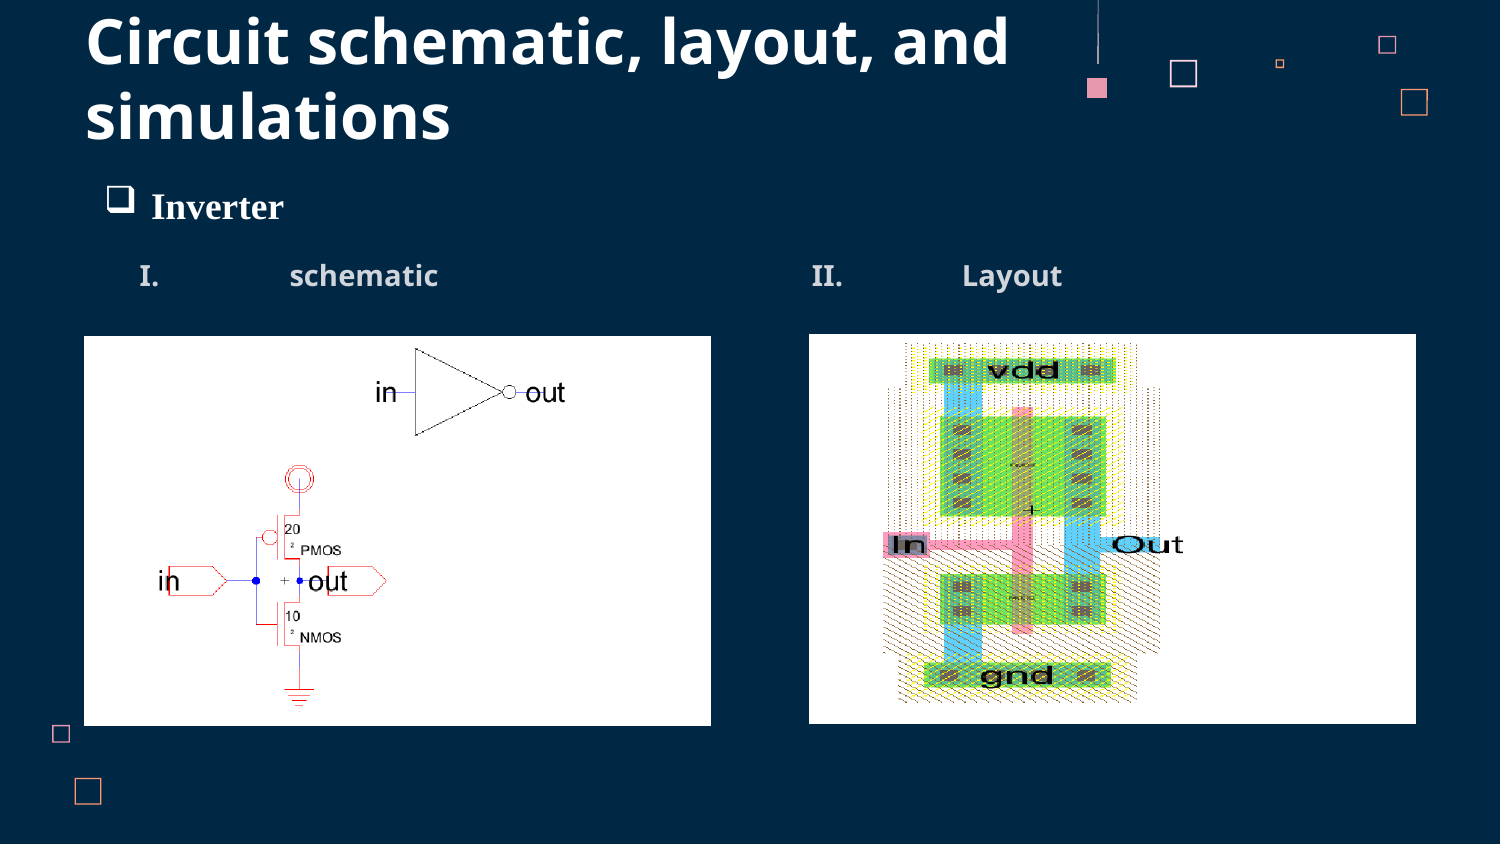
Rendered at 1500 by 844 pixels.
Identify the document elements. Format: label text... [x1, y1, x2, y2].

picture [809, 334, 1416, 724]
title Circuit schematic, layout, and simulations [70, 72, 1281, 167]
picture [84, 336, 711, 726]
text_box I. schematic [105, 242, 546, 335]
text_box II. Layout [778, 242, 1218, 337]
text_box Inverter [70, 166, 511, 262]
